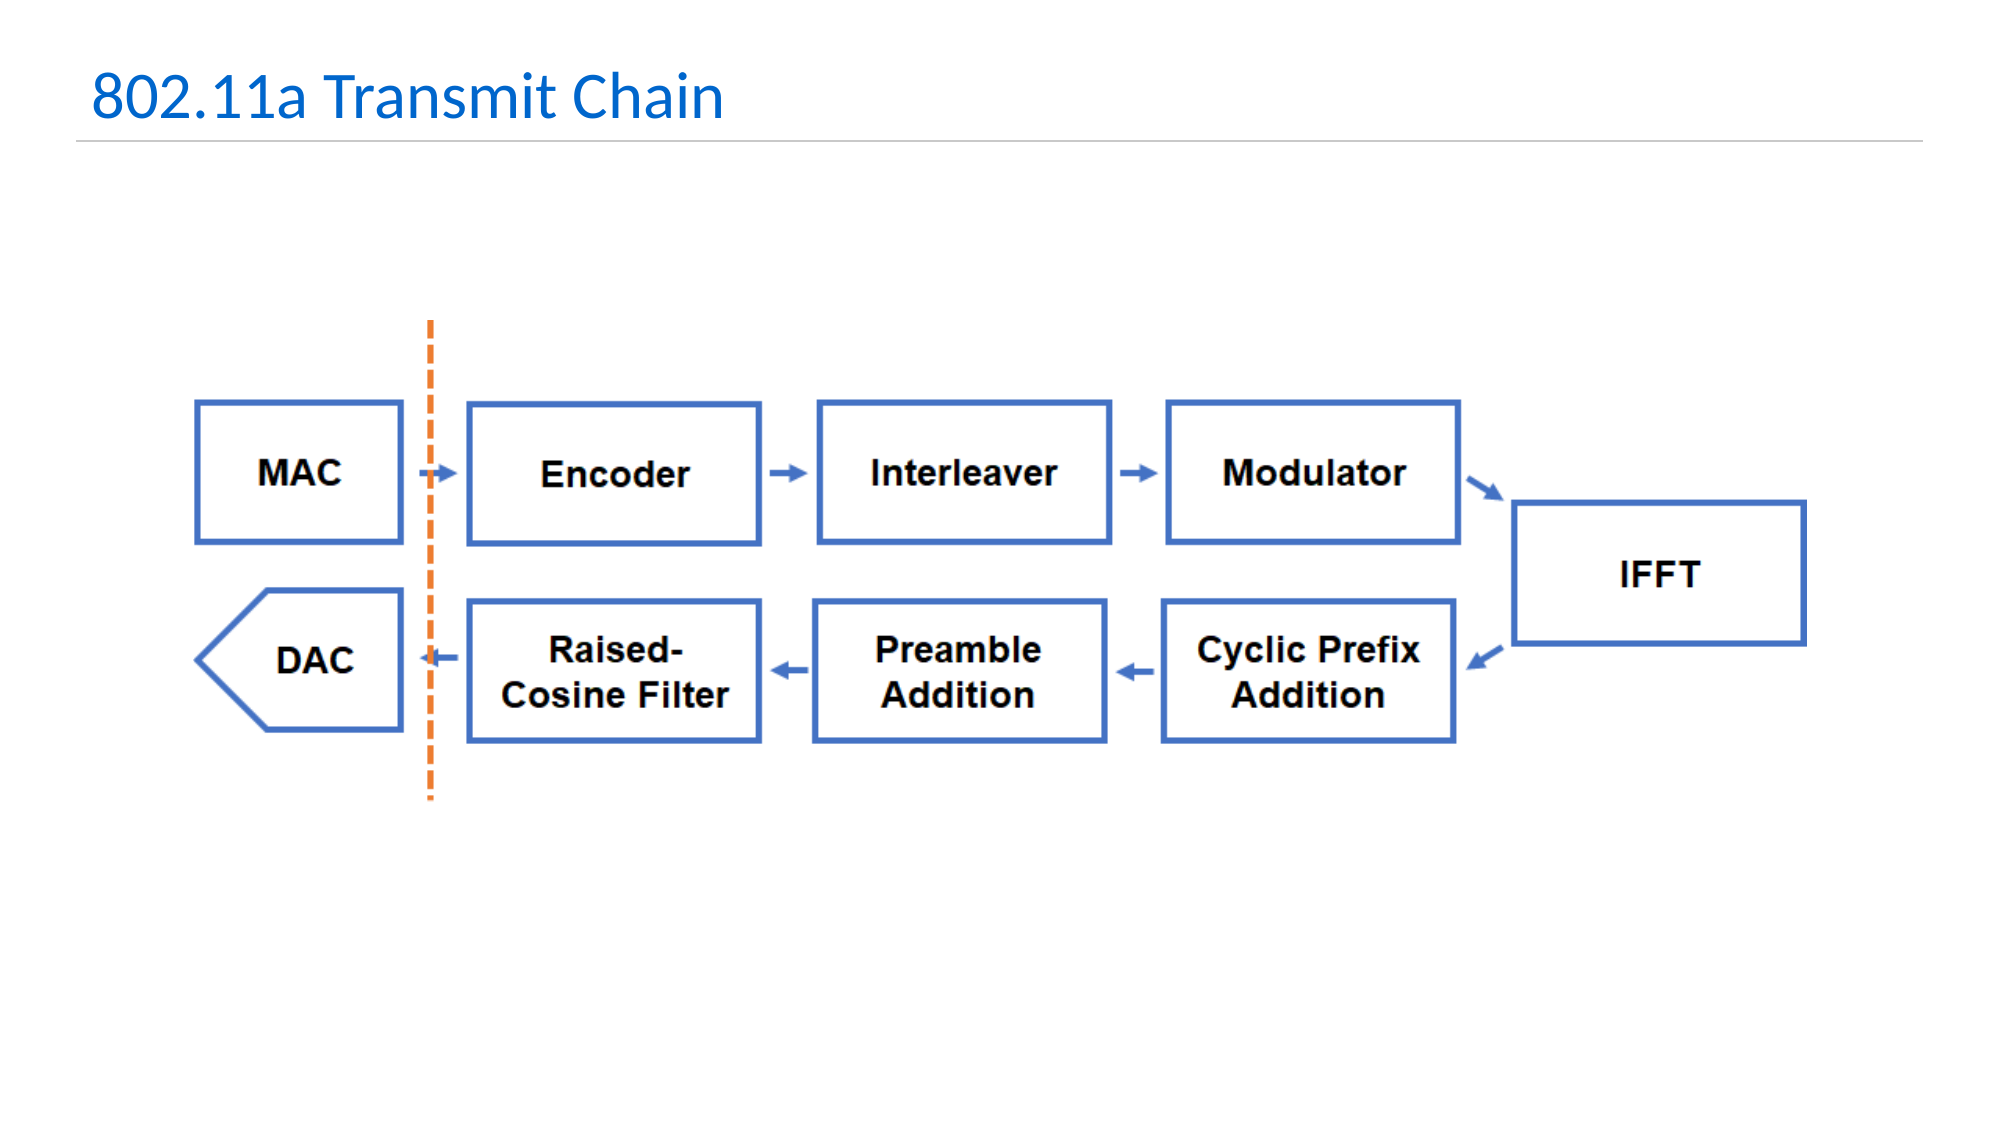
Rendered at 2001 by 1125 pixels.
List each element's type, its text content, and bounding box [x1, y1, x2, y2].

picture [193, 319, 1807, 805]
text_box 802.11a Transmit Chain [76, 44, 810, 140]
